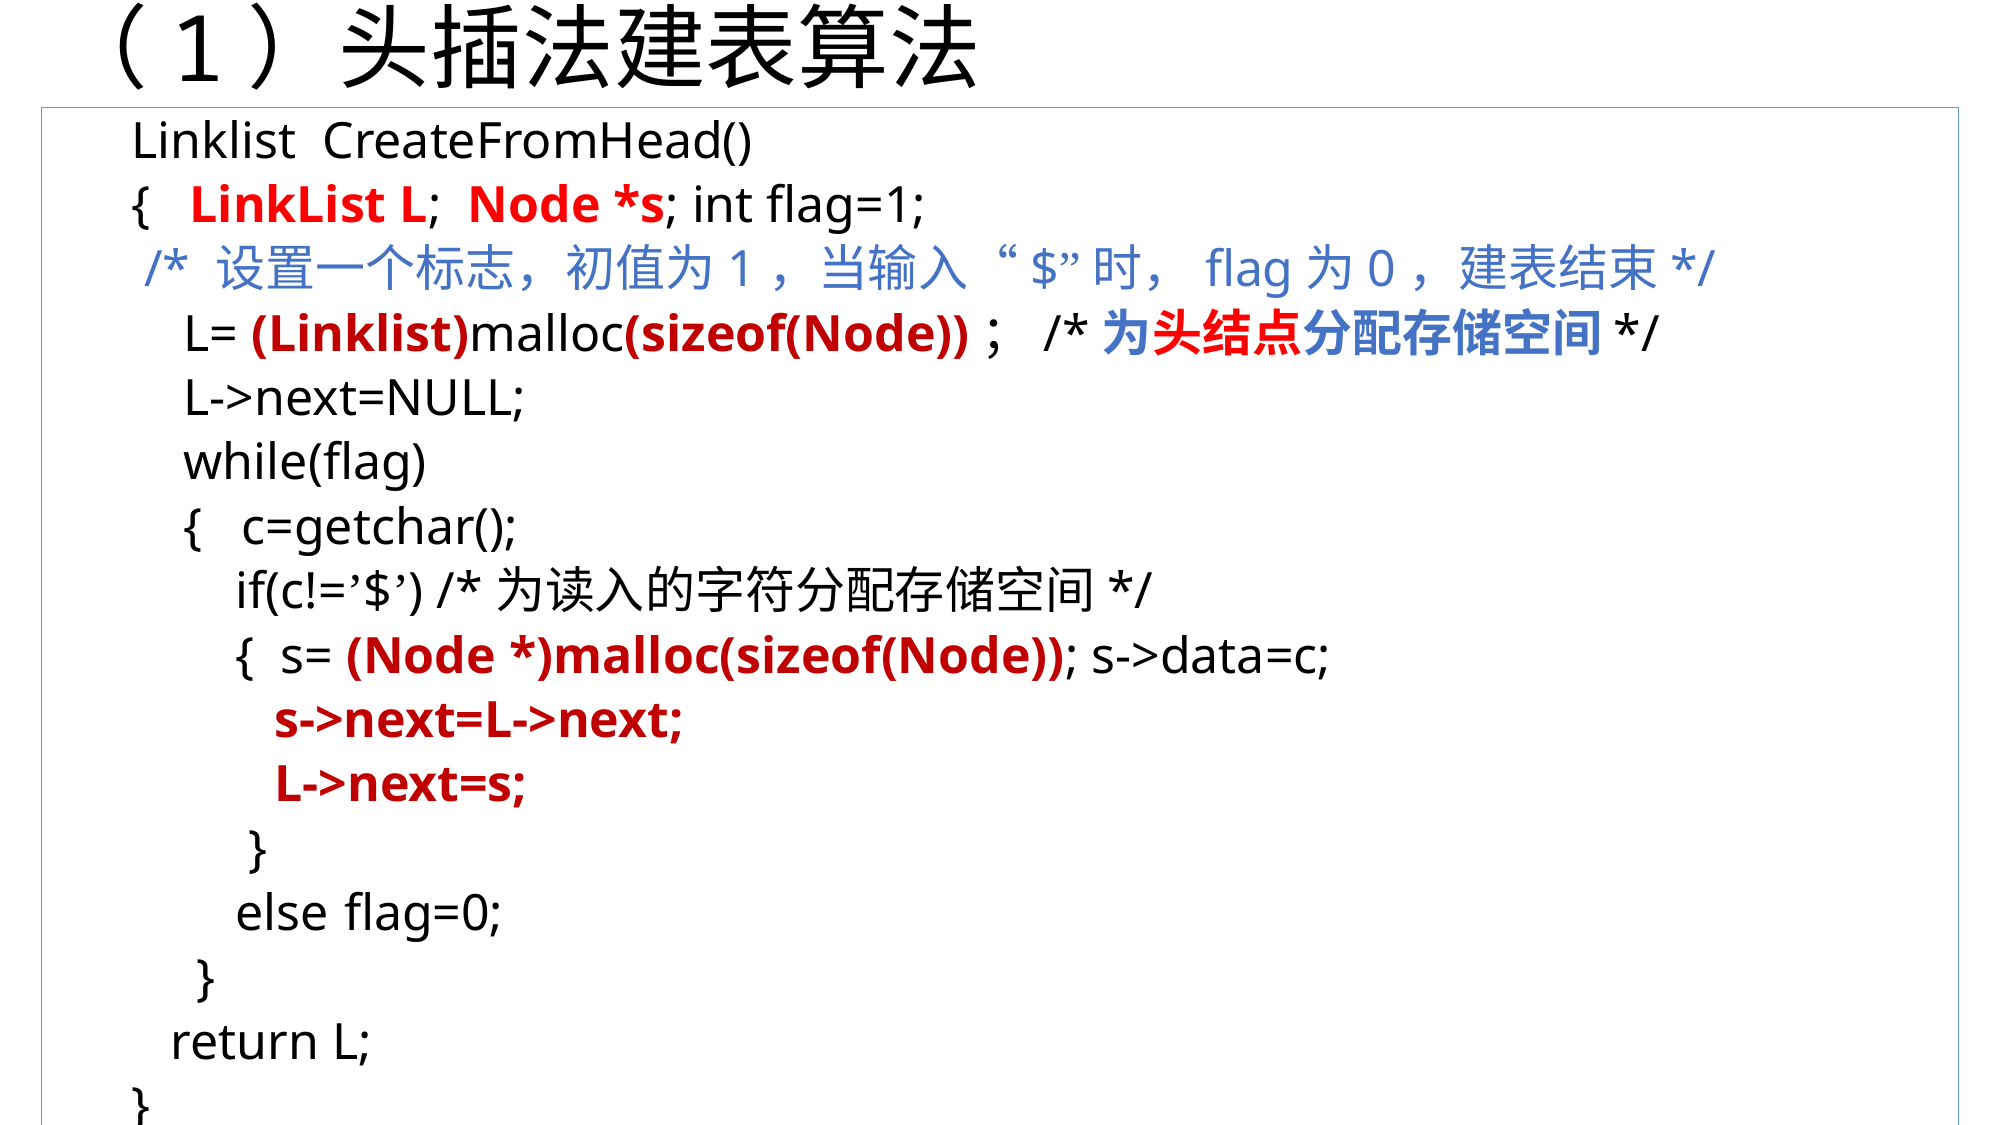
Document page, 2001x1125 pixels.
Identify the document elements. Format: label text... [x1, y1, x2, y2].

title （1）头插法建表算法 [41, 3, 1767, 101]
list Linklist CreateFromHead() { LinkList L; Node *s; int flag=1; /* 设置一个标志，初值为1，当输入“$”时，flag为0，建表结束*/ L= (Linklist)malloc(sizeof(Node))；/*为头结点分配存储空间*/ L->next=NULL; while(flag) { c=getchar(); if(c!=’$’) /*为读入的字符分配存储空间*/ { s= (Node *)malloc(sizeof(Node)); s->data=c; s->next=L->next; L->next=s; } else flag=0; } return L; } [41, 107, 1959, 1125]
